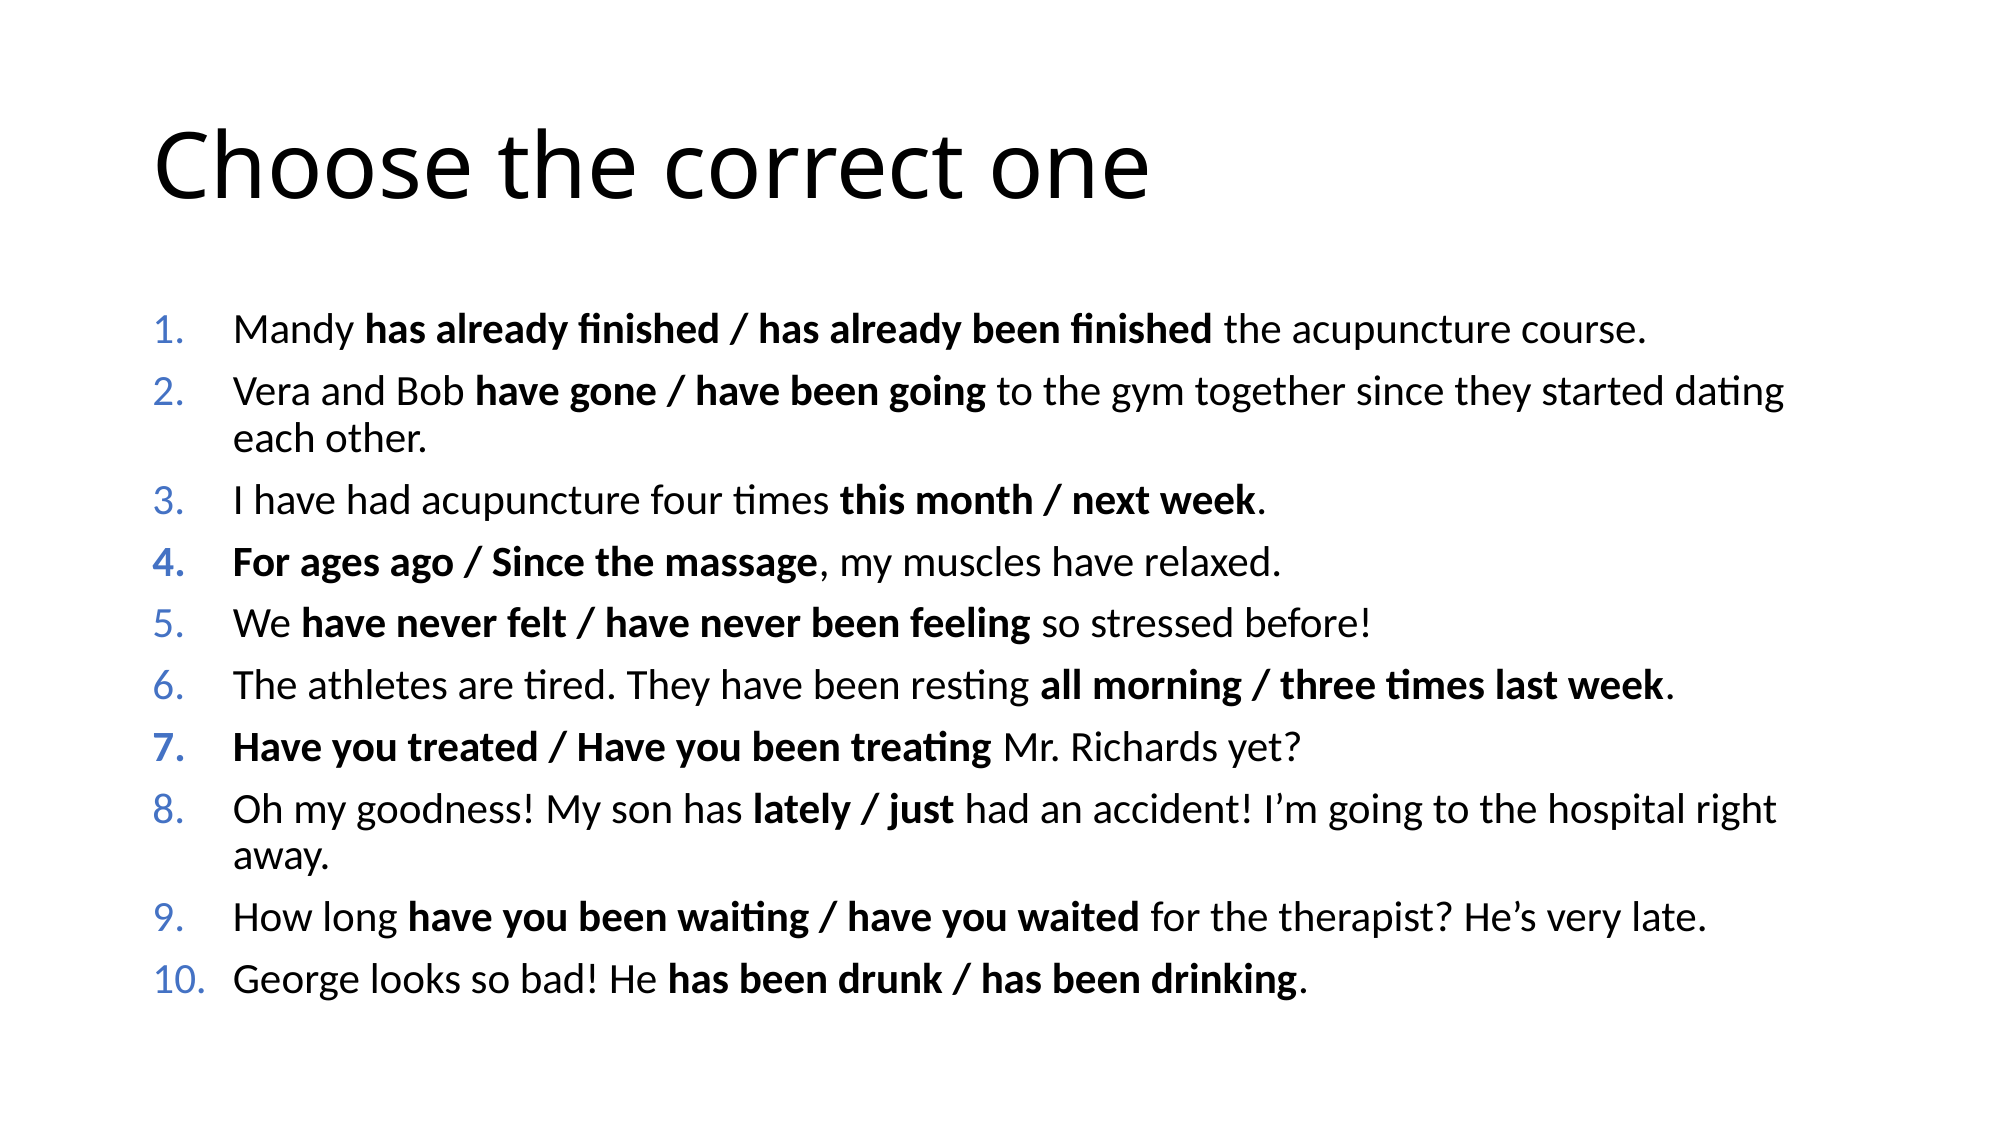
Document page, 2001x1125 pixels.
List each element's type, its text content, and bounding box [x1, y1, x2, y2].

list Mandy has already finished / has already been finished the acupuncture course. Vera and Bob have gone / have been going to the gym together since they started dating each other. I have had acupuncture four times this month / next week. For ages ago / Since the massage, my muscles have relaxed. We have never felt / have never been feeling so stressed before! The athletes are tired. They have been resting all morning / three times last week. Have you treated / Have you been treating Mr. Richards yet? Oh my goodness! My son has lately / just had an accident! I’m going to the hospital right away. How long have you been waiting / have you waited for the therapist? He’s very late. George looks so bad! He has been drunk / has been drinking. [137, 299, 1863, 1014]
title Choose the correct one [137, 59, 1863, 278]
